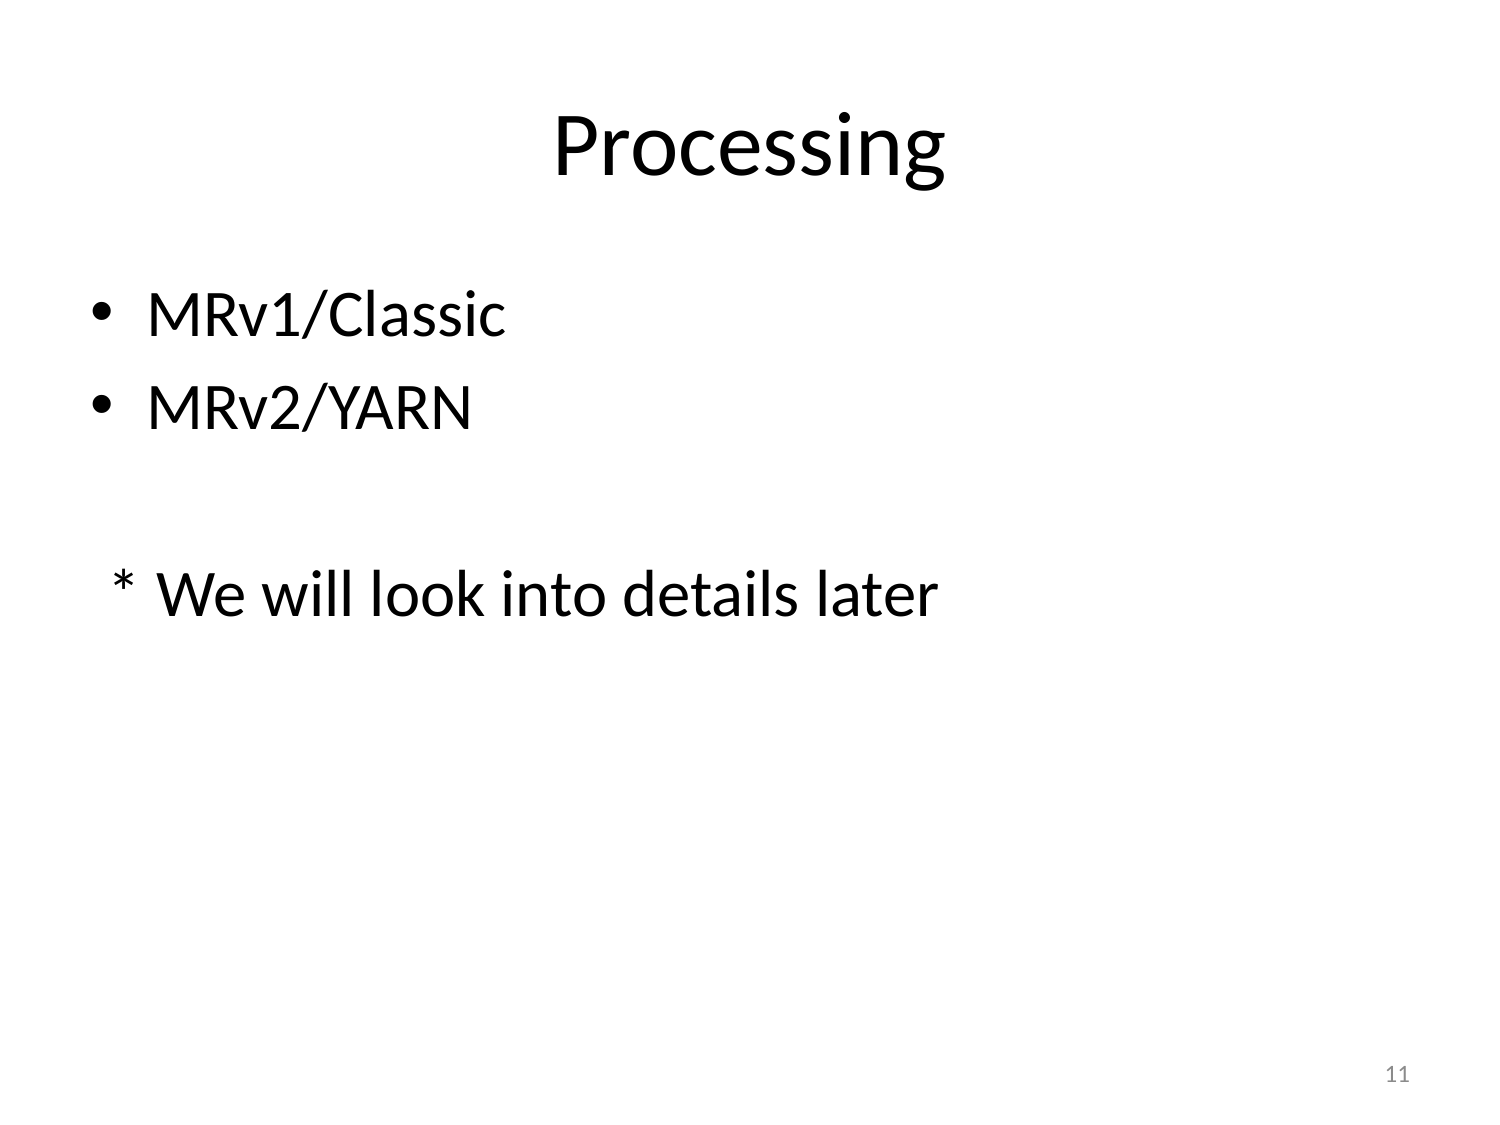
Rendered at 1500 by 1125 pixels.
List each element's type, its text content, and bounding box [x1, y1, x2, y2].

list MRv1/Classic MRv2/YARN * We will look into details later [75, 262, 1425, 1005]
title Processing [75, 45, 1425, 233]
slide_number 11 [1074, 1042, 1425, 1103]
